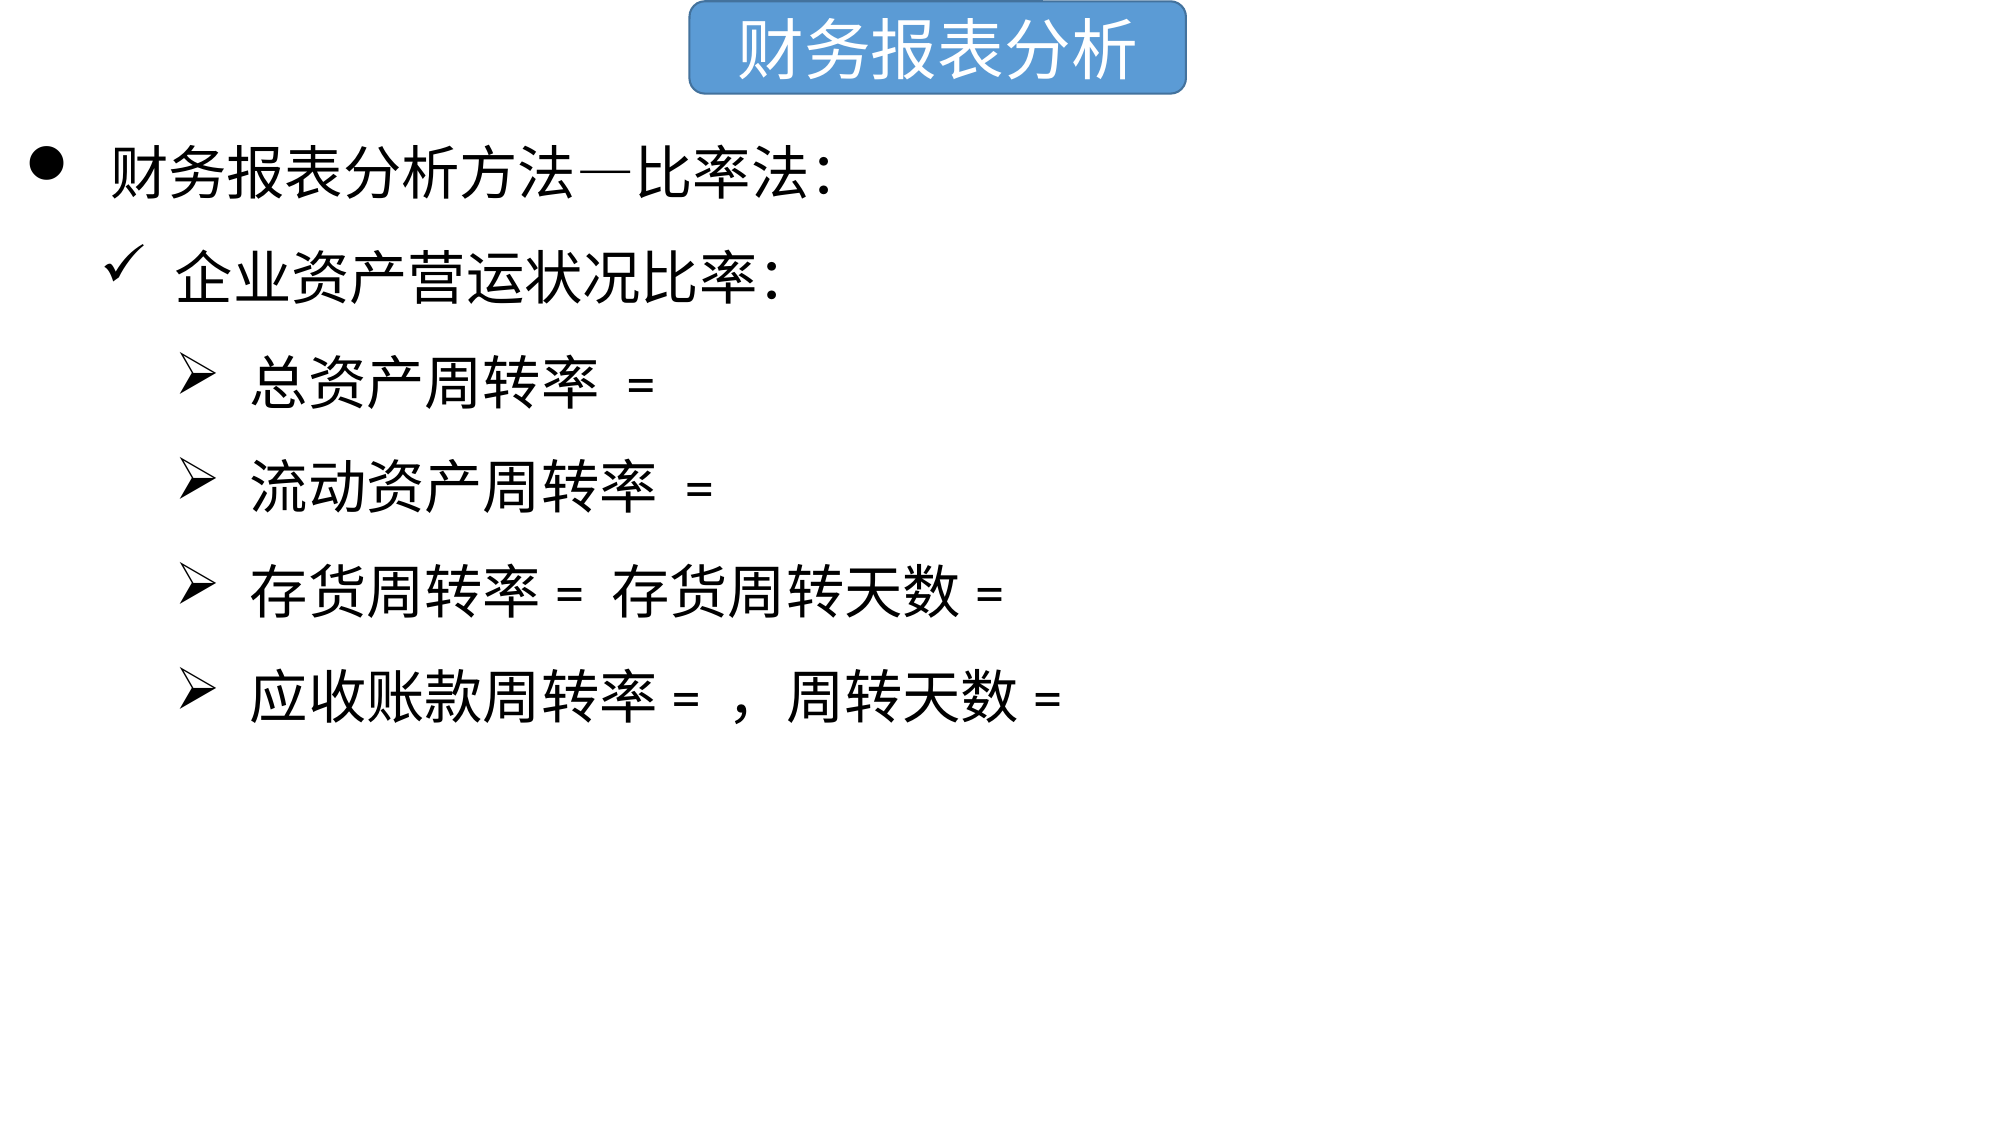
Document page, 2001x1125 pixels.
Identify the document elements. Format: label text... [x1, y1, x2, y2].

text_box 财务报表分析 [688, 0, 1187, 95]
